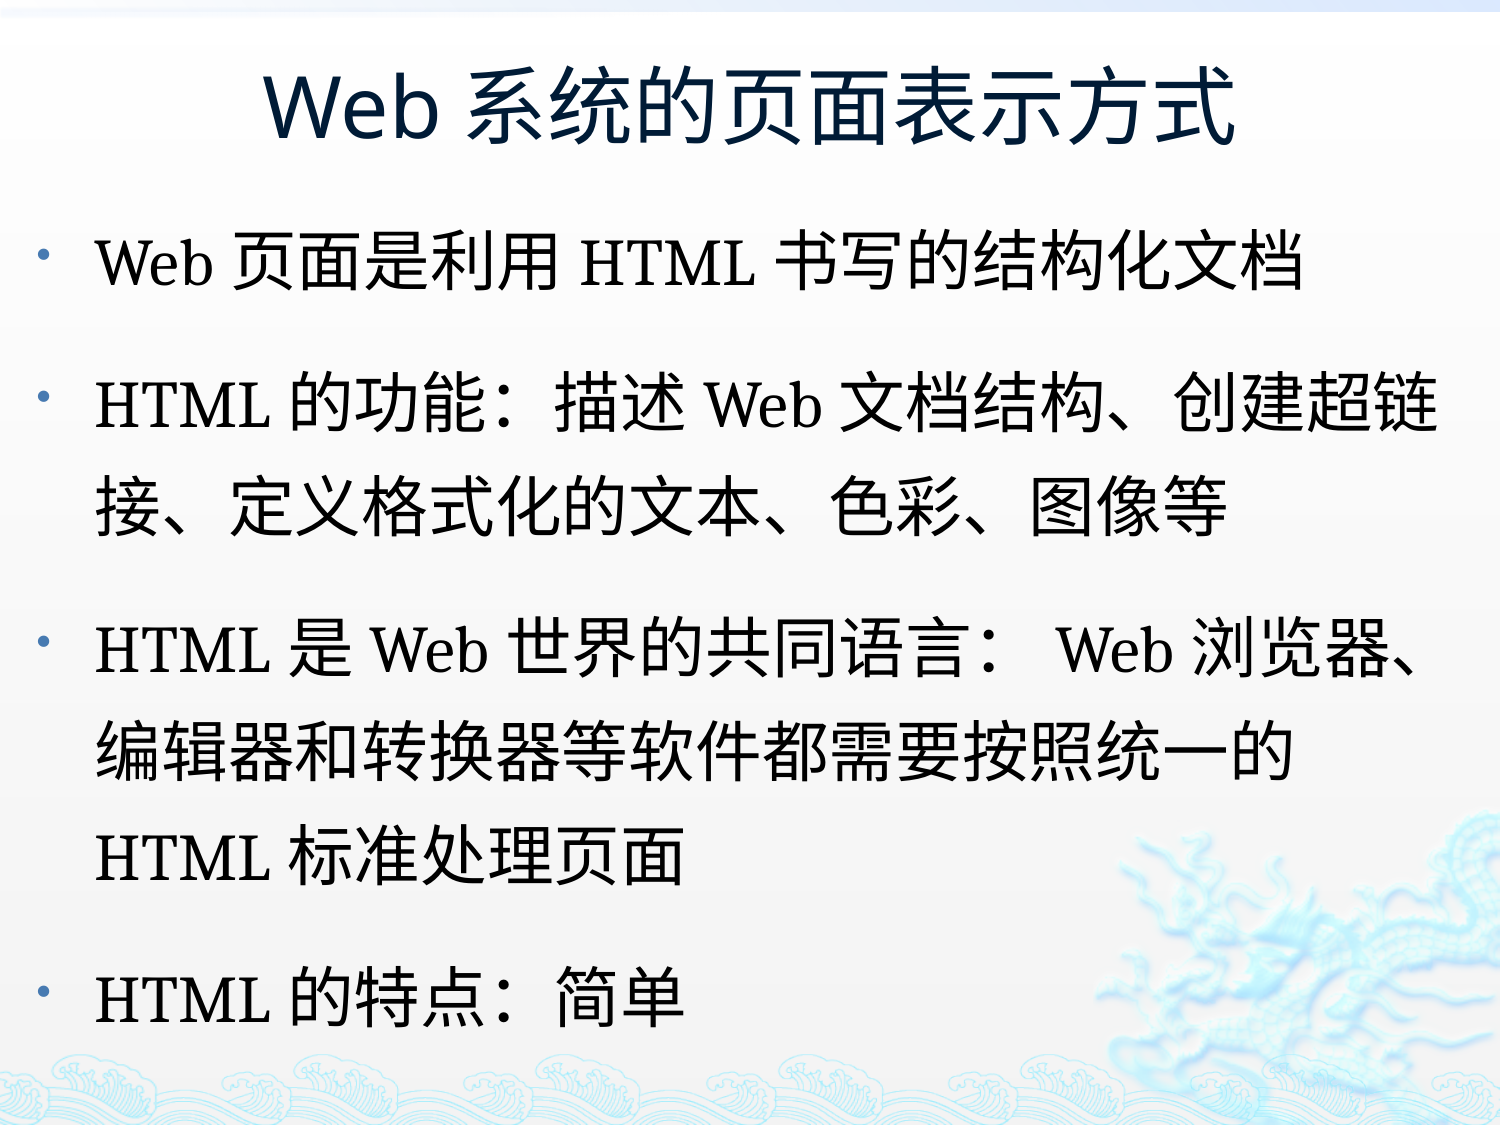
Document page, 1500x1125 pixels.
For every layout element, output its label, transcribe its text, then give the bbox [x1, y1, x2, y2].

title Web系统的页面表示方式 [75, 45, 1425, 164]
list Web页面是利用HTML书写的结构化文档 HTML的功能：描述Web文档结构、创建超链接、定义格式化的文本、色彩、图像等 HTML是Web世界的共同语言：Web浏览器、编辑器和转换器等软件都需要按照统一的HTML标准处理页面 HTML的特点：简单 [23, 187, 1477, 1102]
